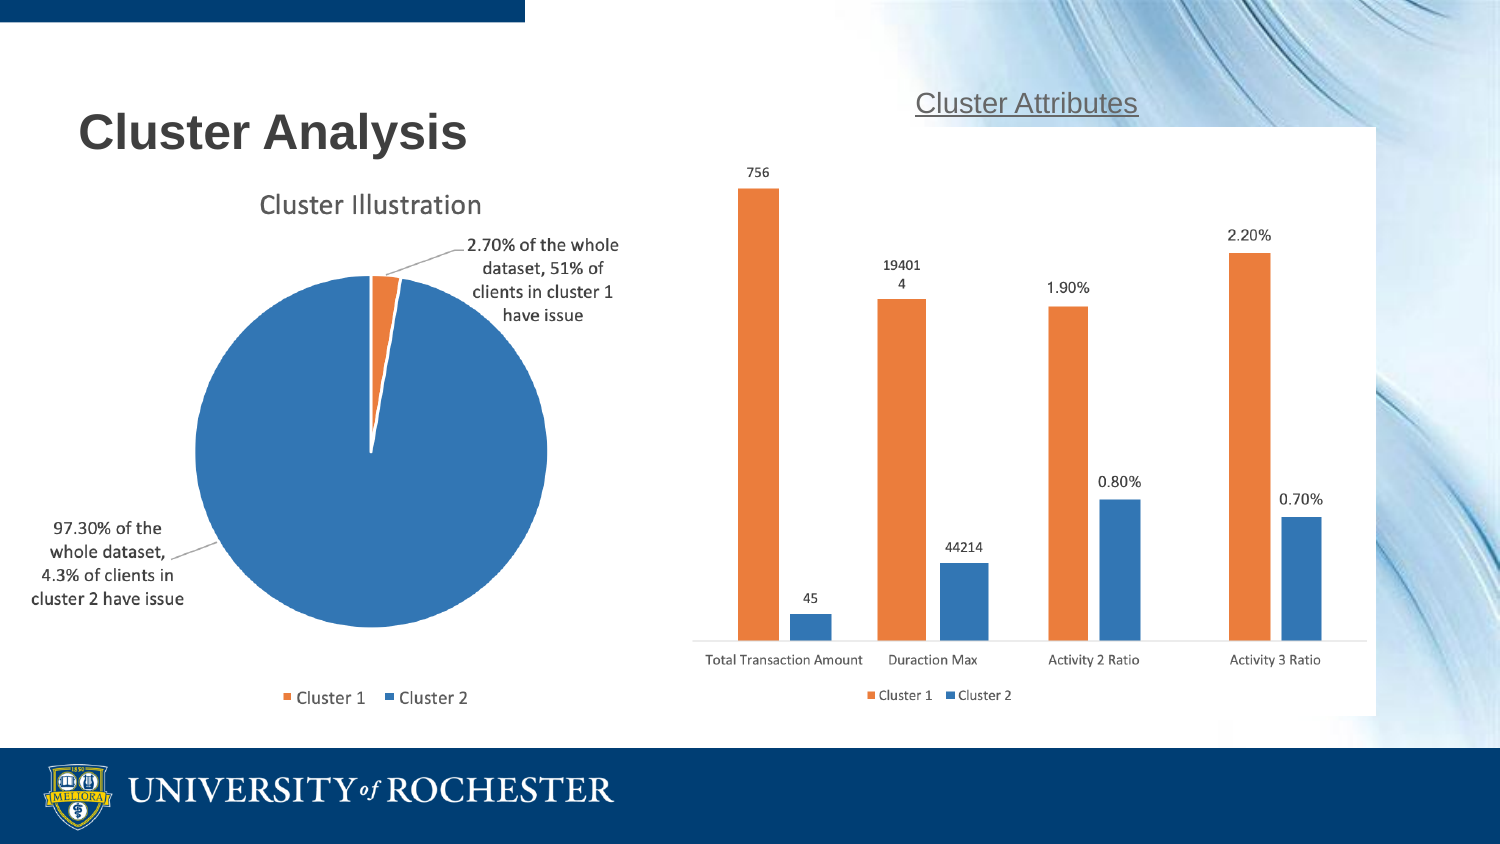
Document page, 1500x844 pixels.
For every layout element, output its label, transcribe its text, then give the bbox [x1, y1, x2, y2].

picture [0, 0, 1500, 844]
text_box Cluster Attributes [900, 69, 1194, 126]
title Cluster Analysis [63, 32, 1459, 168]
picture [23, 180, 639, 717]
